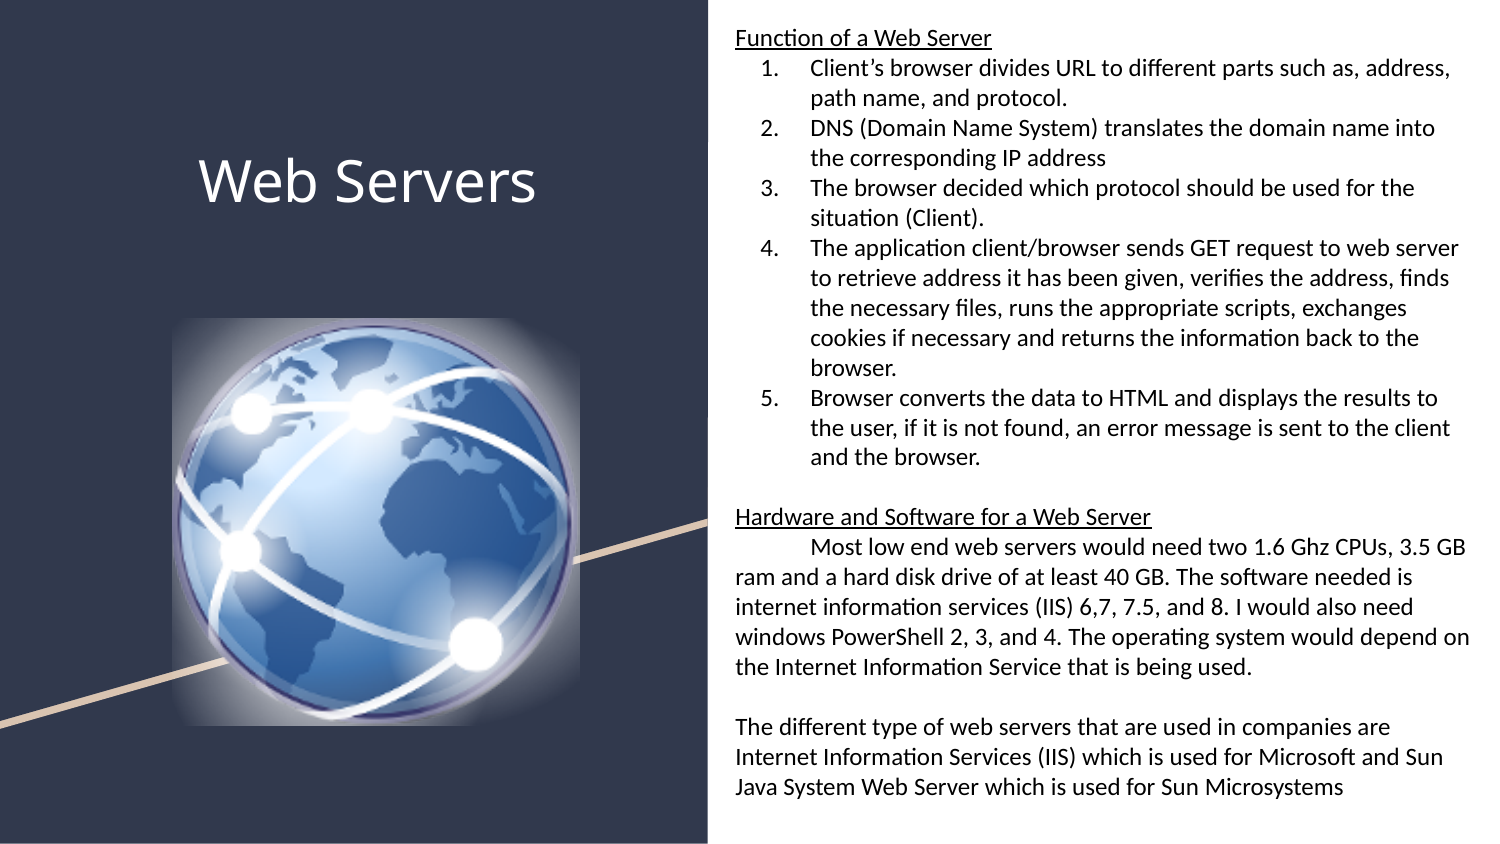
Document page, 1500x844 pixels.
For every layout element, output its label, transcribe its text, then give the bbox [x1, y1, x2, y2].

picture [171, 318, 580, 726]
title Web Servers [71, 128, 680, 244]
list Function of a Web Server Client’s browser divides URL to different parts such as, address, path name, and protocol. DNS (Domain Name System) translates the domain name into the corresponding IP address The browser decided which protocol should be used for the situation (Client). The application client/browser sends GET request to web server to retrieve address it has been given, verifies the address, finds the necessary files, runs the appropriate scripts, exchanges cookies if necessary and returns the information back to the browser. Browser converts the data to HTML and displays the results to the user, if it is not found, an error message is sent to the client and the browser. Hardware and Software for a Web Server Most low end web servers would need two 1.6 Ghz CPUs, 3.5 GB ram and a hard disk drive of at least 40 GB. The software needed is internet information services (IIS) 6,7, 7.5, and 8. I would also need windows PowerShell 2, 3, and 4. The operating system would depend on the Internet Information Service that is being used. The different type of web servers that are used in companies are Internet Information Services (IIS) which is used for Microsoft and Sun Java System Web Server which is used for Sun Microsystems [720, 6, 1490, 820]
